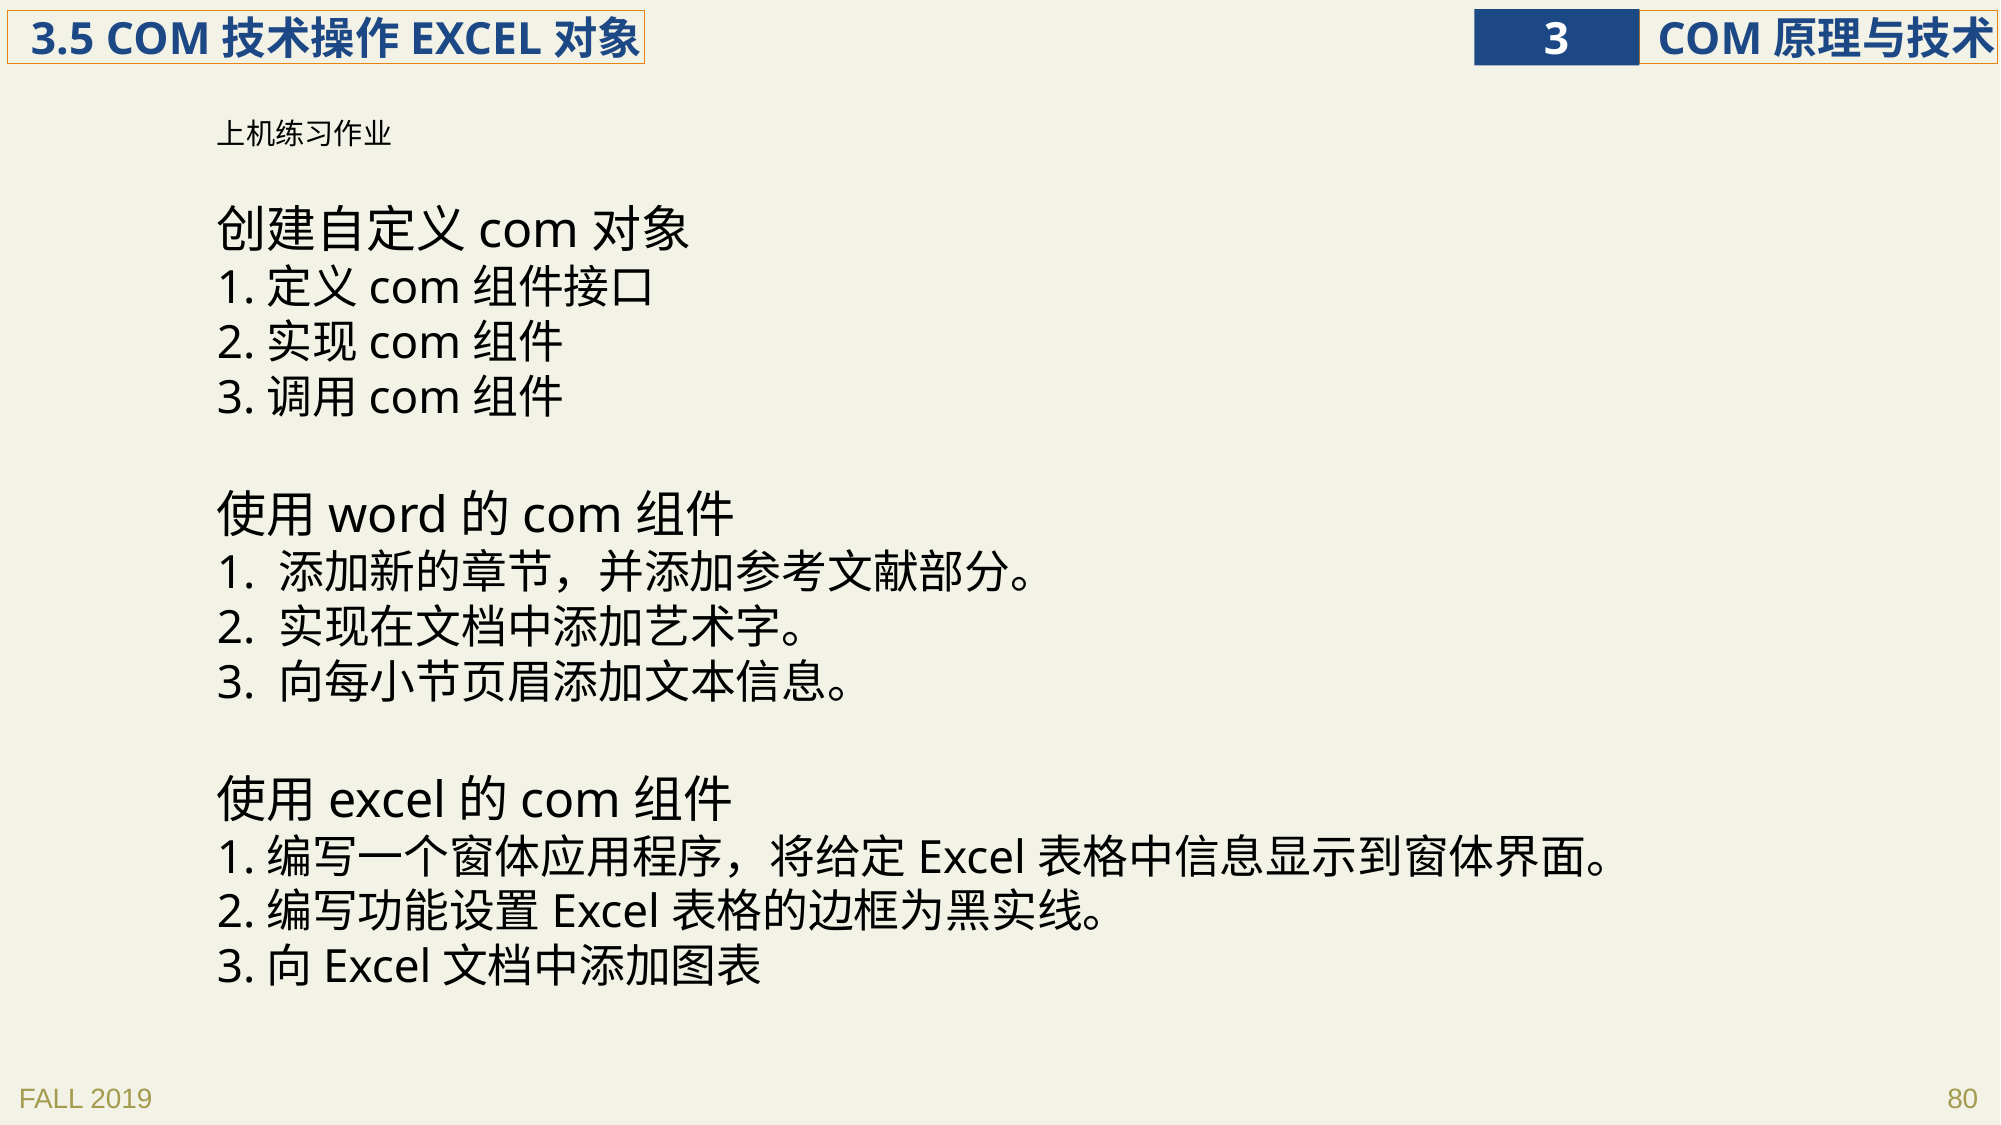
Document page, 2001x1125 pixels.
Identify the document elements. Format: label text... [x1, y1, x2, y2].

list 创建自定义com对象 1.定义com组件接口 2.实现com组件 3.调用com组件 使用word的com组件 1. 添加新的章节，并添加参考文献部分。 2. 实现在文档中添加艺术字。 3. 向每小节页眉添加文本信息。 使用excel的com组件 1.编写一个窗体应用程序，将给定Excel表格中信息显示到窗体界面。 2.编写功能设置Excel表格的边框为黑实线。 3.向Excel文档中添加图表 [205, 192, 1986, 1125]
title 上机练习作业 [205, 72, 1155, 192]
